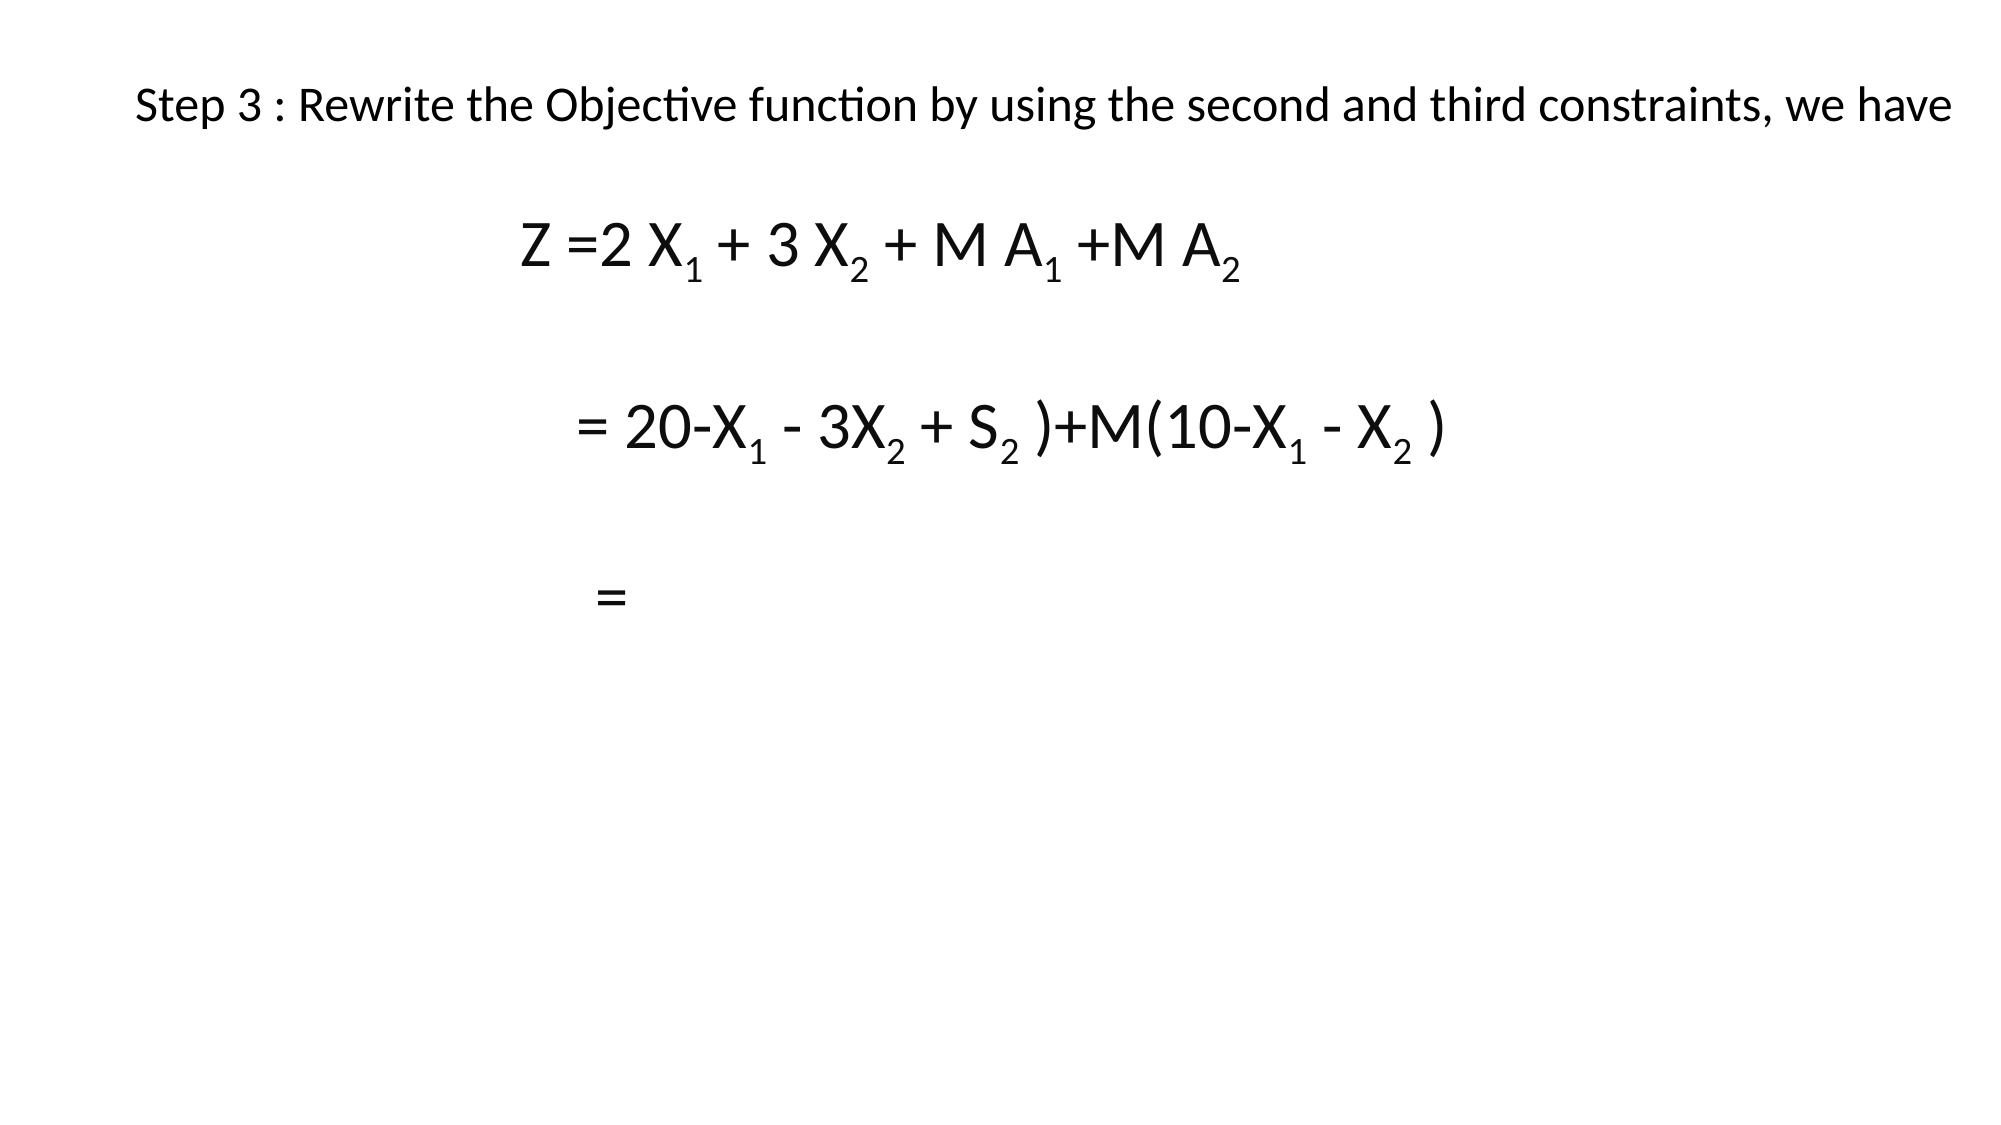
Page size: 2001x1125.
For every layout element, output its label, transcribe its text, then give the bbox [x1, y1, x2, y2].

text_box Step 3 : Rewrite the Objective function by using the second and third constraints, we have [120, 64, 1969, 139]
